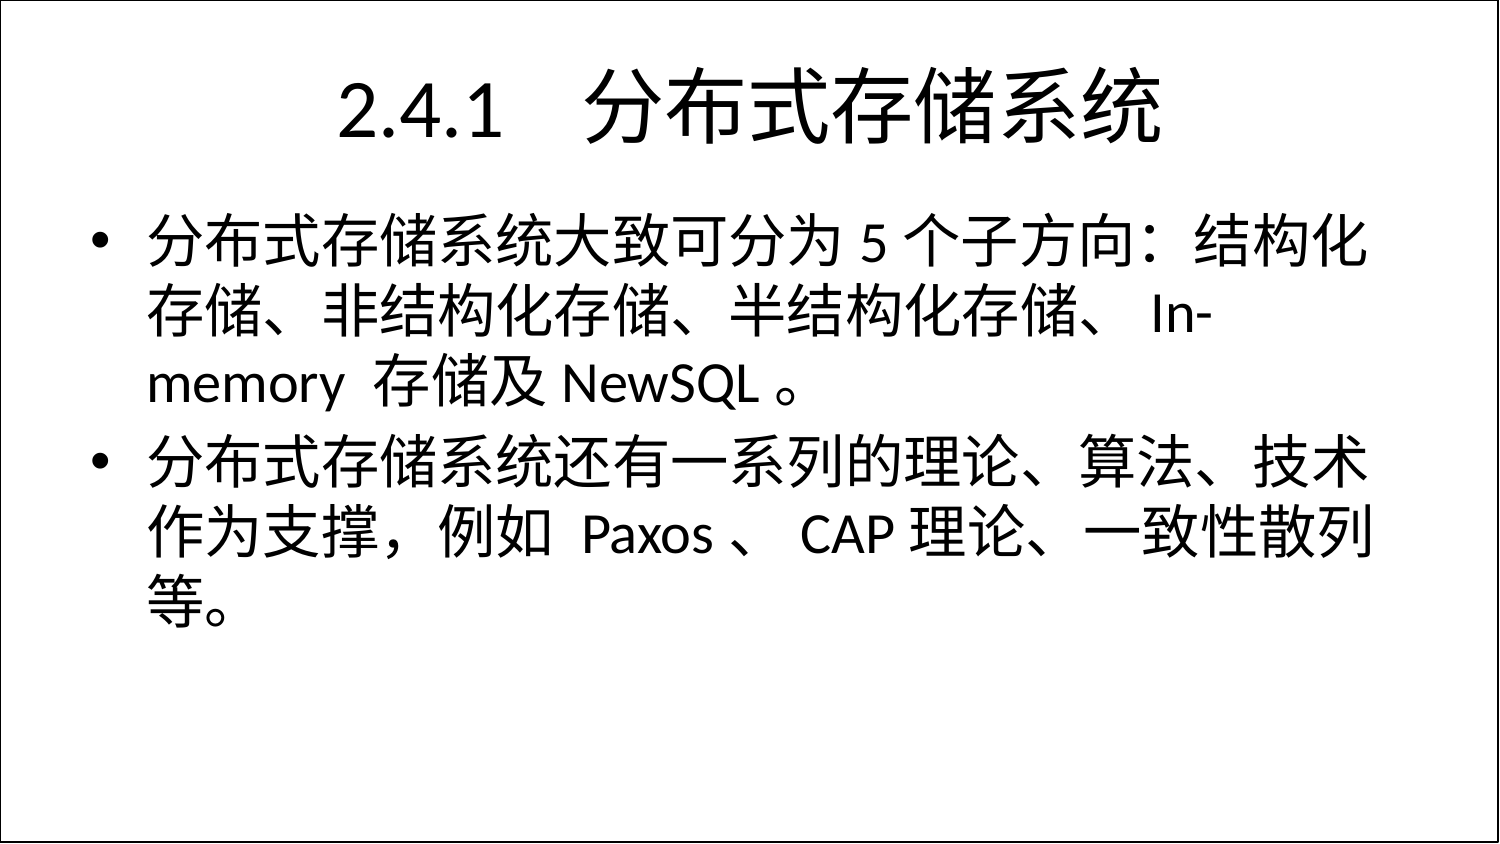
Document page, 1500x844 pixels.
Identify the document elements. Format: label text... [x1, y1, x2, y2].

title 2.4.1 分布式存储系统 [75, 33, 1425, 175]
list 分布式存储系统大致可分为5个子方向：结构化存储、非结构化存储、半结构化存储、In-memory 存储及NewSQL。 分布式存储系统还有一系列的理论、算法、技术作为支撑，例如 Paxos、CAP理论、一致性散列等。 [75, 196, 1425, 754]
